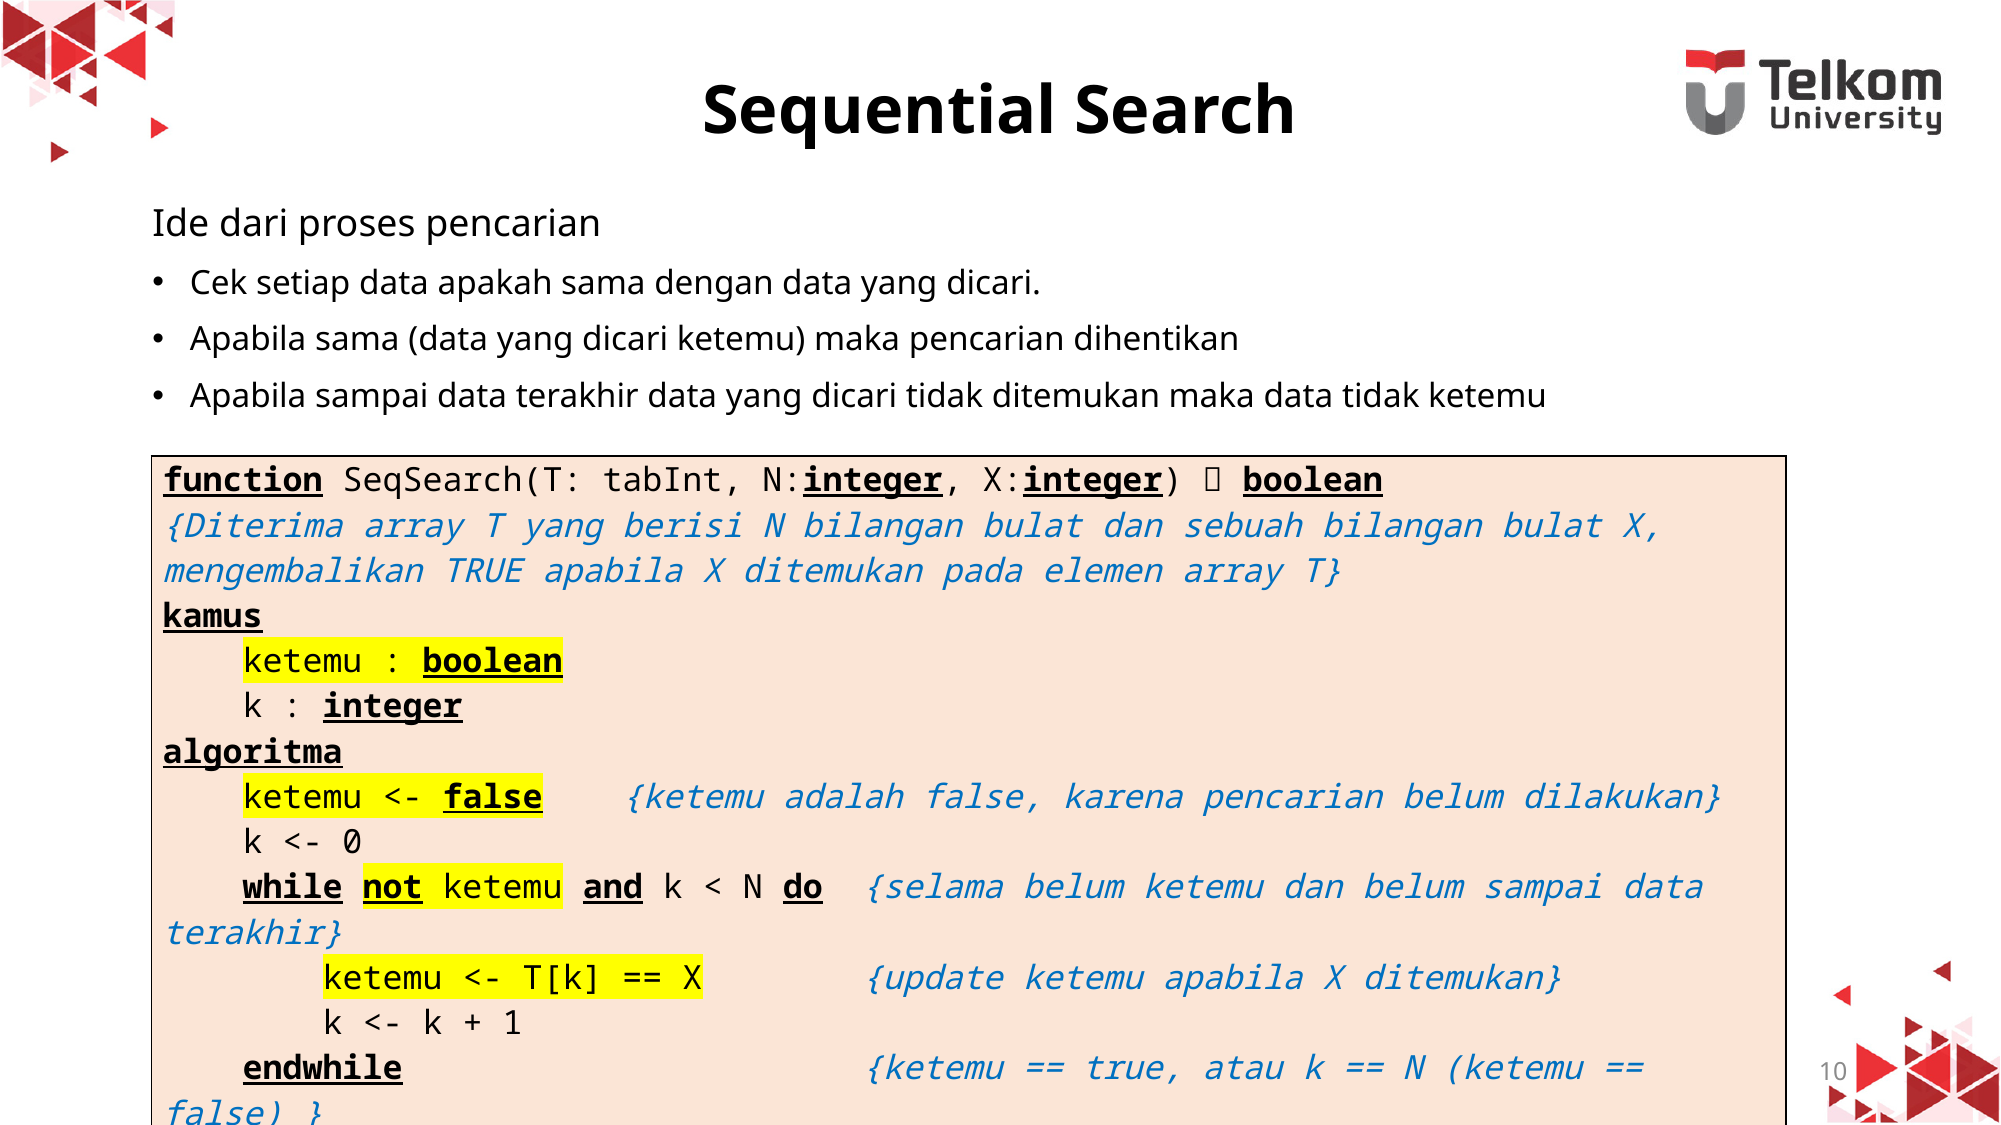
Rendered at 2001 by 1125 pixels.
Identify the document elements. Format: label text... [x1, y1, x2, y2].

list Ide dari proses pencarian Cek setiap data apakah sama dengan data yang dicari. Apabila sama (data yang dicari ketemu) maka pencarian dihentikan Apabila sampai data terakhir data yang dicari tidak ditemukan maka data tidak ketemu [137, 196, 1863, 1014]
picture [0, 0, 2001, 1125]
slide_number 10 [1787, 1042, 1863, 1103]
title Sequential Search [137, 59, 1863, 165]
table_header function SeqSearch(T: tabInt, N:integer, X:integer)  boolean {Diterima array T yang berisi N bilangan bulat dan sebuah bilangan bulat X, mengembalikan TRUE apabila X ditemukan pada elemen array T} kamus ketemu : boolean k : integer algoritma ketemu <- false {ketemu adalah false, karena pencarian belum dilakukan} k <- 0 while not ketemu and k < N do {selama belum ketemu dan belum sampai data terakhir} ketemu <- T[k] == X {update ketemu apabila X ditemukan} k <- k + 1 endwhile {ketemu == true, atau k == N (ketemu == false) } return ketemu endfunction [152, 457, 1785, 1125]
